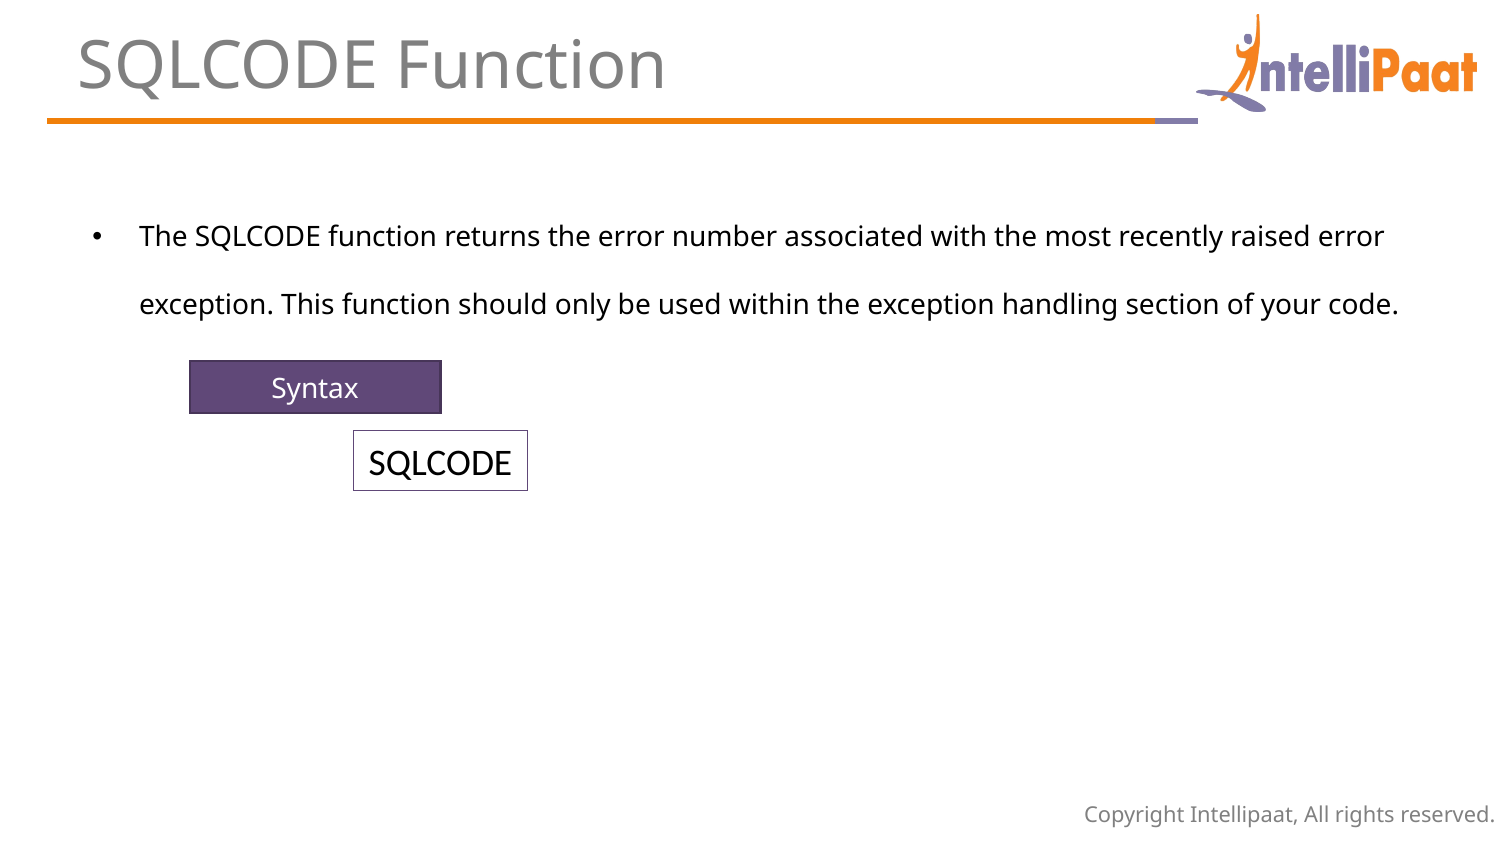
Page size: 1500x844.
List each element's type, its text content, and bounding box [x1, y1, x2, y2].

text_box SQLCODE Function [77, 23, 1188, 84]
text_box SQLCODE [353, 430, 528, 491]
picture [1196, 14, 1477, 112]
text_box The SQLCODE function returns the error number associated with the most recently raised error exception. This function should only be used within the exception handling section of your code. [77, 177, 1474, 328]
text_box Syntax [189, 360, 442, 414]
